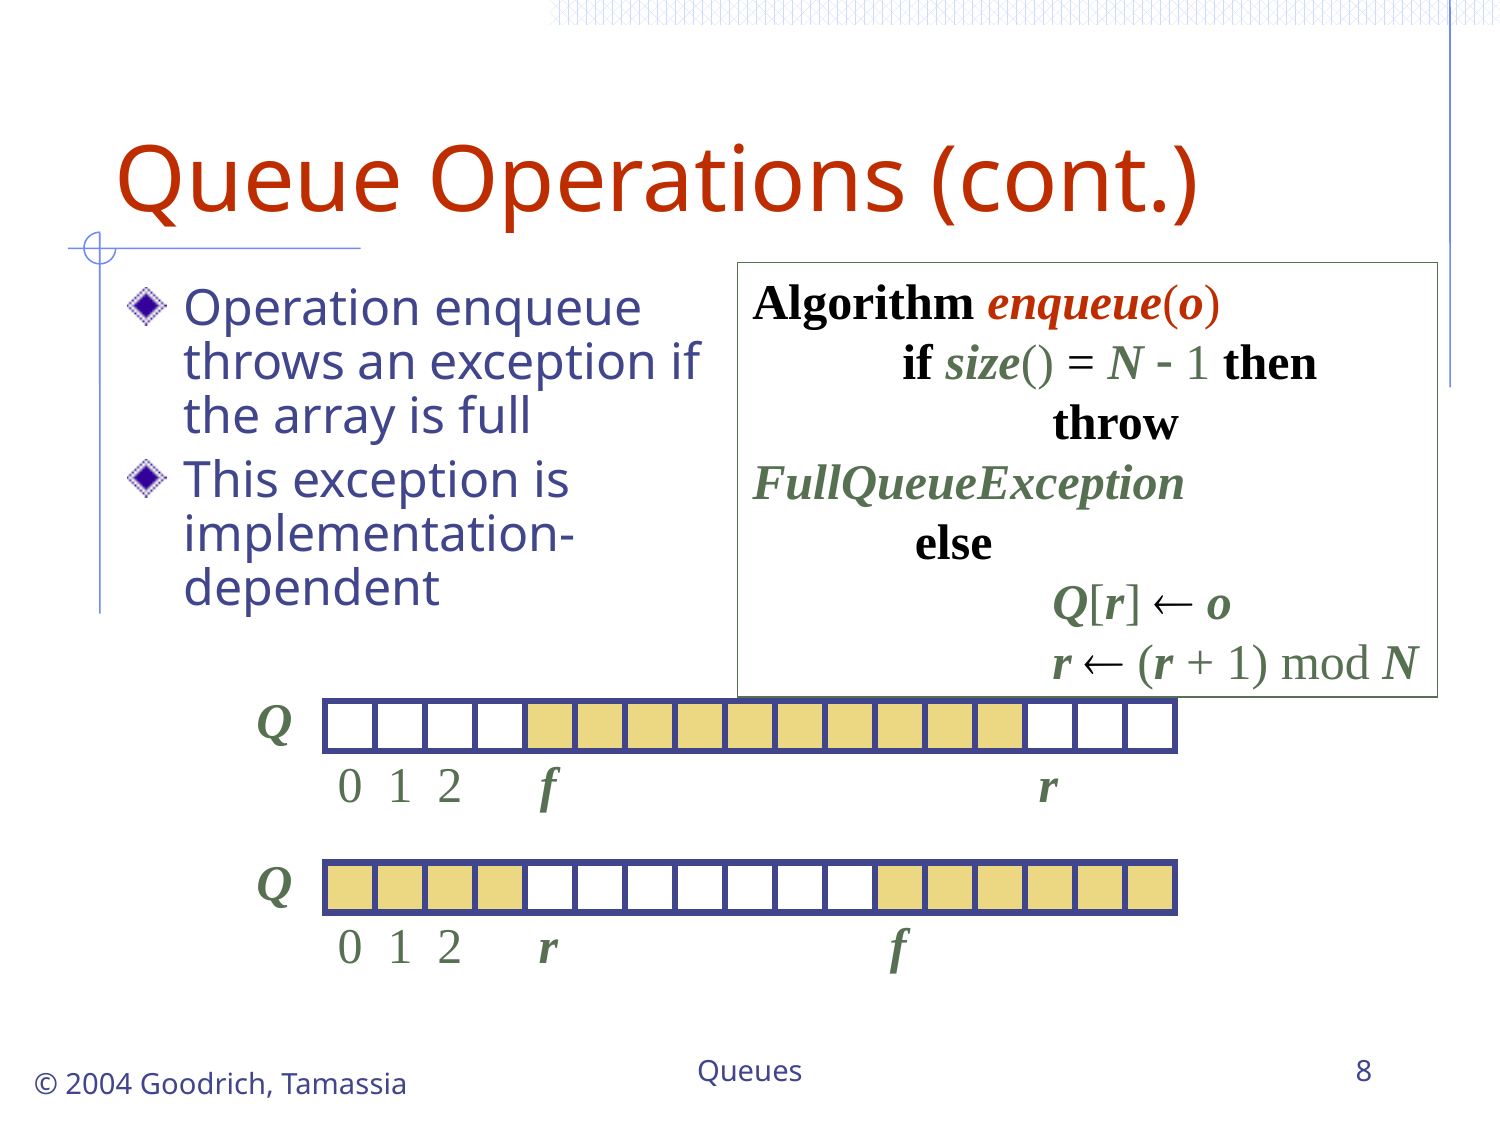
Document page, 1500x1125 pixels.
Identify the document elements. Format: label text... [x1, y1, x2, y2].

text_box [99, 50, 1375, 238]
footer Queues [512, 1024, 988, 1101]
list Operation enqueue throws an exception if the array is full This exception is implementation-dependent [112, 274, 726, 626]
picture [127, 459, 167, 498]
text_box Algorithm enqueue(o) if size() = N  1 then throw FullQueueException else Q[r]  o r  (r + 1) mod N [737, 262, 1438, 698]
slide_number 8 [1074, 1024, 1388, 1101]
picture [127, 287, 167, 326]
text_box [249, 849, 1176, 974]
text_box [249, 688, 1176, 813]
